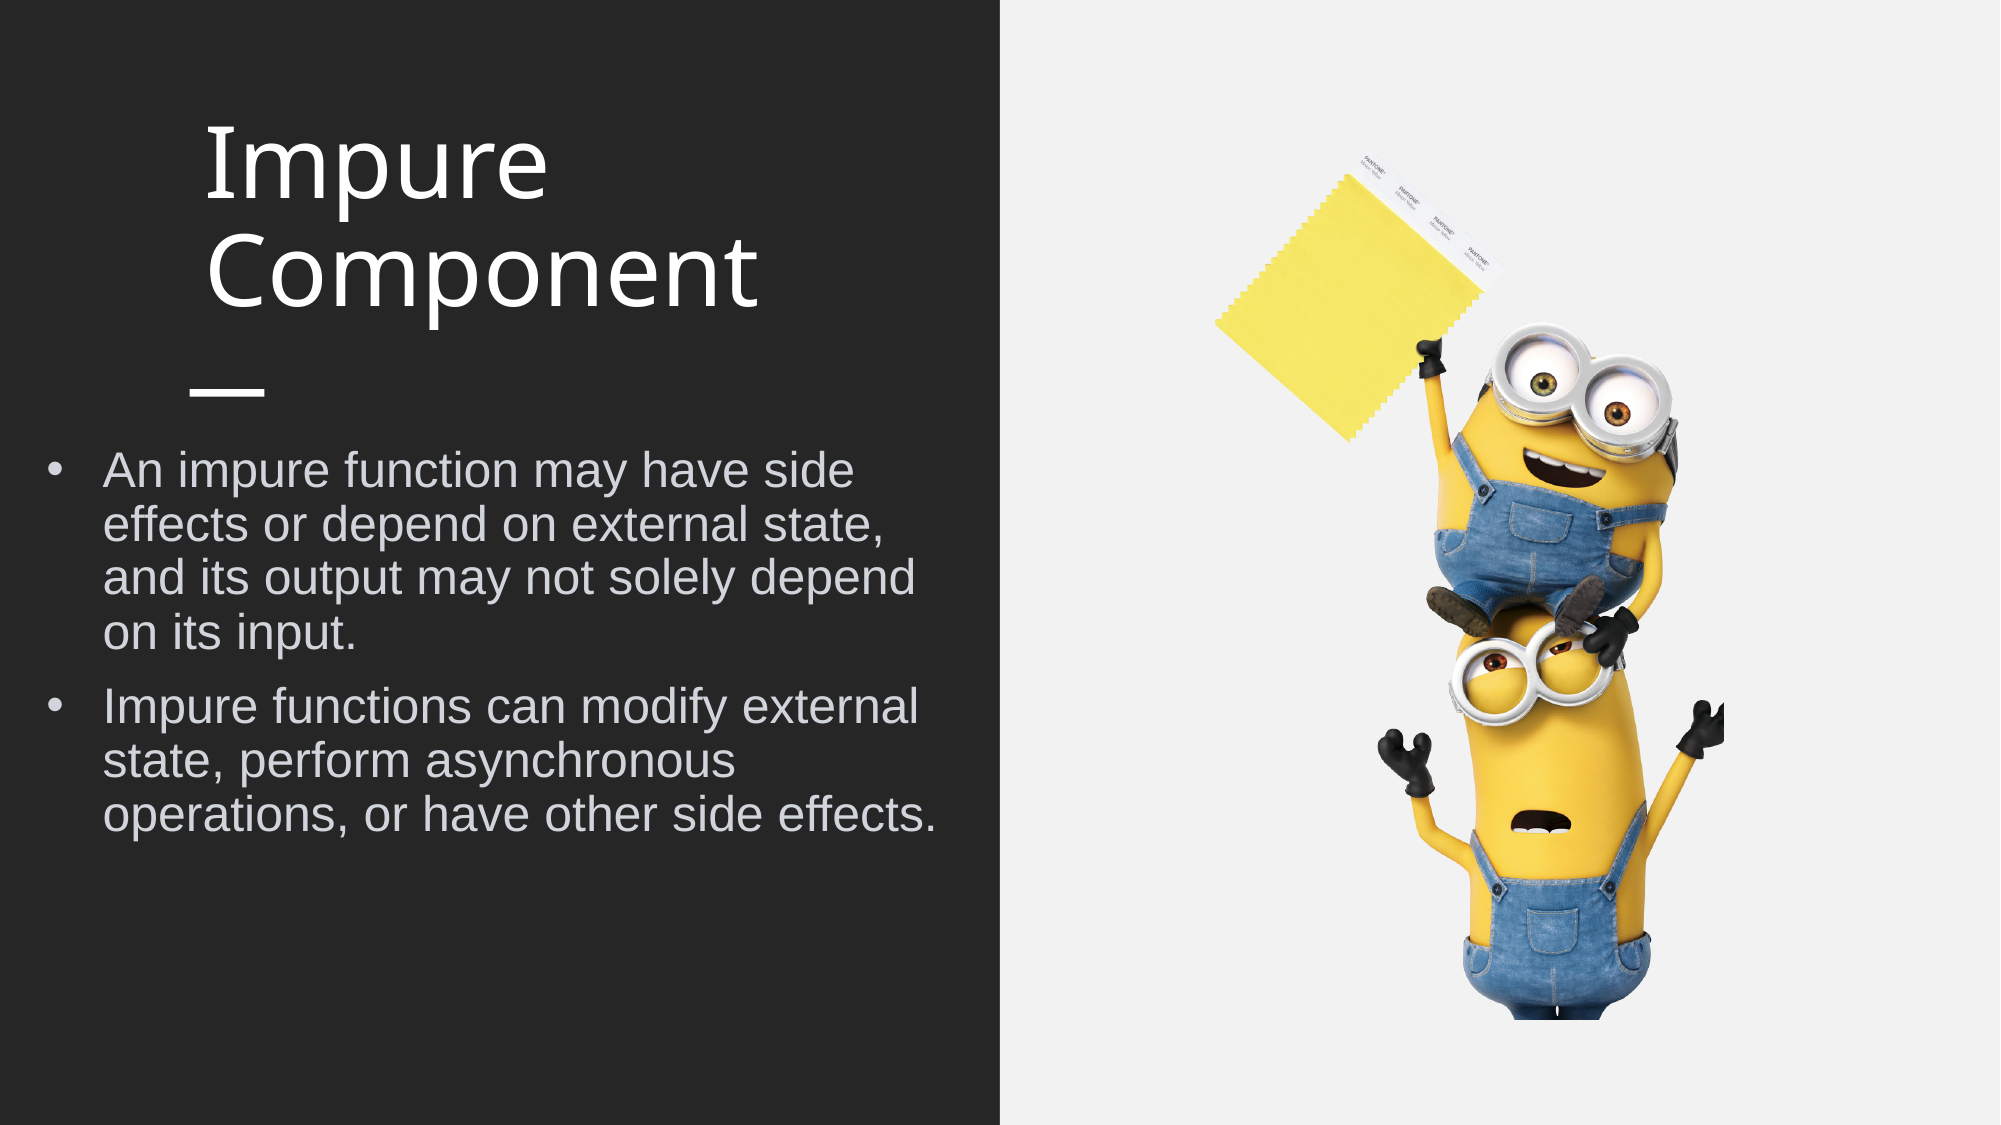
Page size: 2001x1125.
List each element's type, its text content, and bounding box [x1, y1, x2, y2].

list An impure function may have side effects or depend on external state, and its output may not solely depend on its input. Impure functions can modify external state, perform asynchronous operations, or have other side effects. [31, 436, 958, 1033]
picture [1193, 104, 1725, 1020]
text_box [999, 0, 2000, 1125]
title Impure Component [189, 104, 897, 372]
text_box [0, 0, 999, 1125]
text_box [188, 388, 265, 398]
